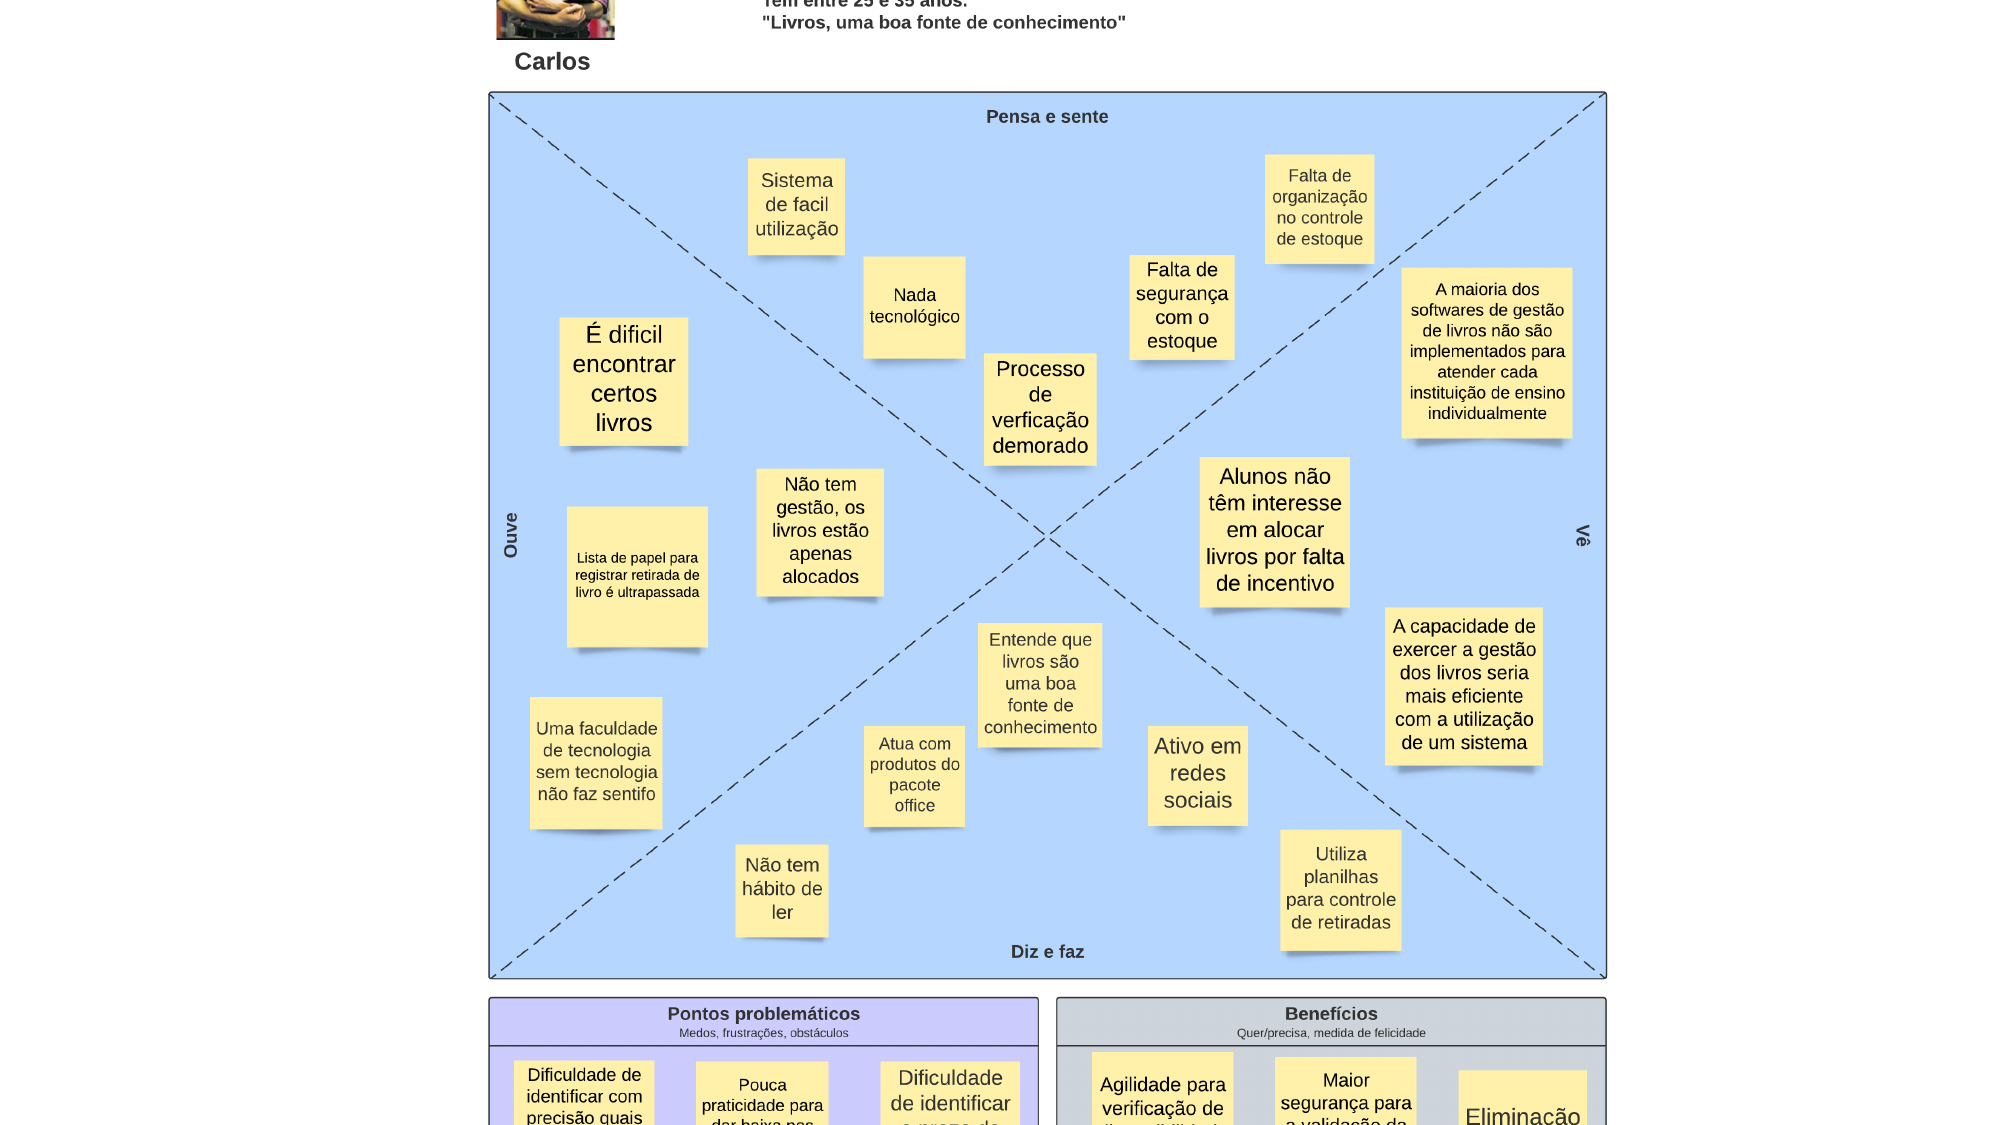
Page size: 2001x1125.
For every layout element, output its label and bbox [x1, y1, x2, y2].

list [470, 0, 1625, 1125]
